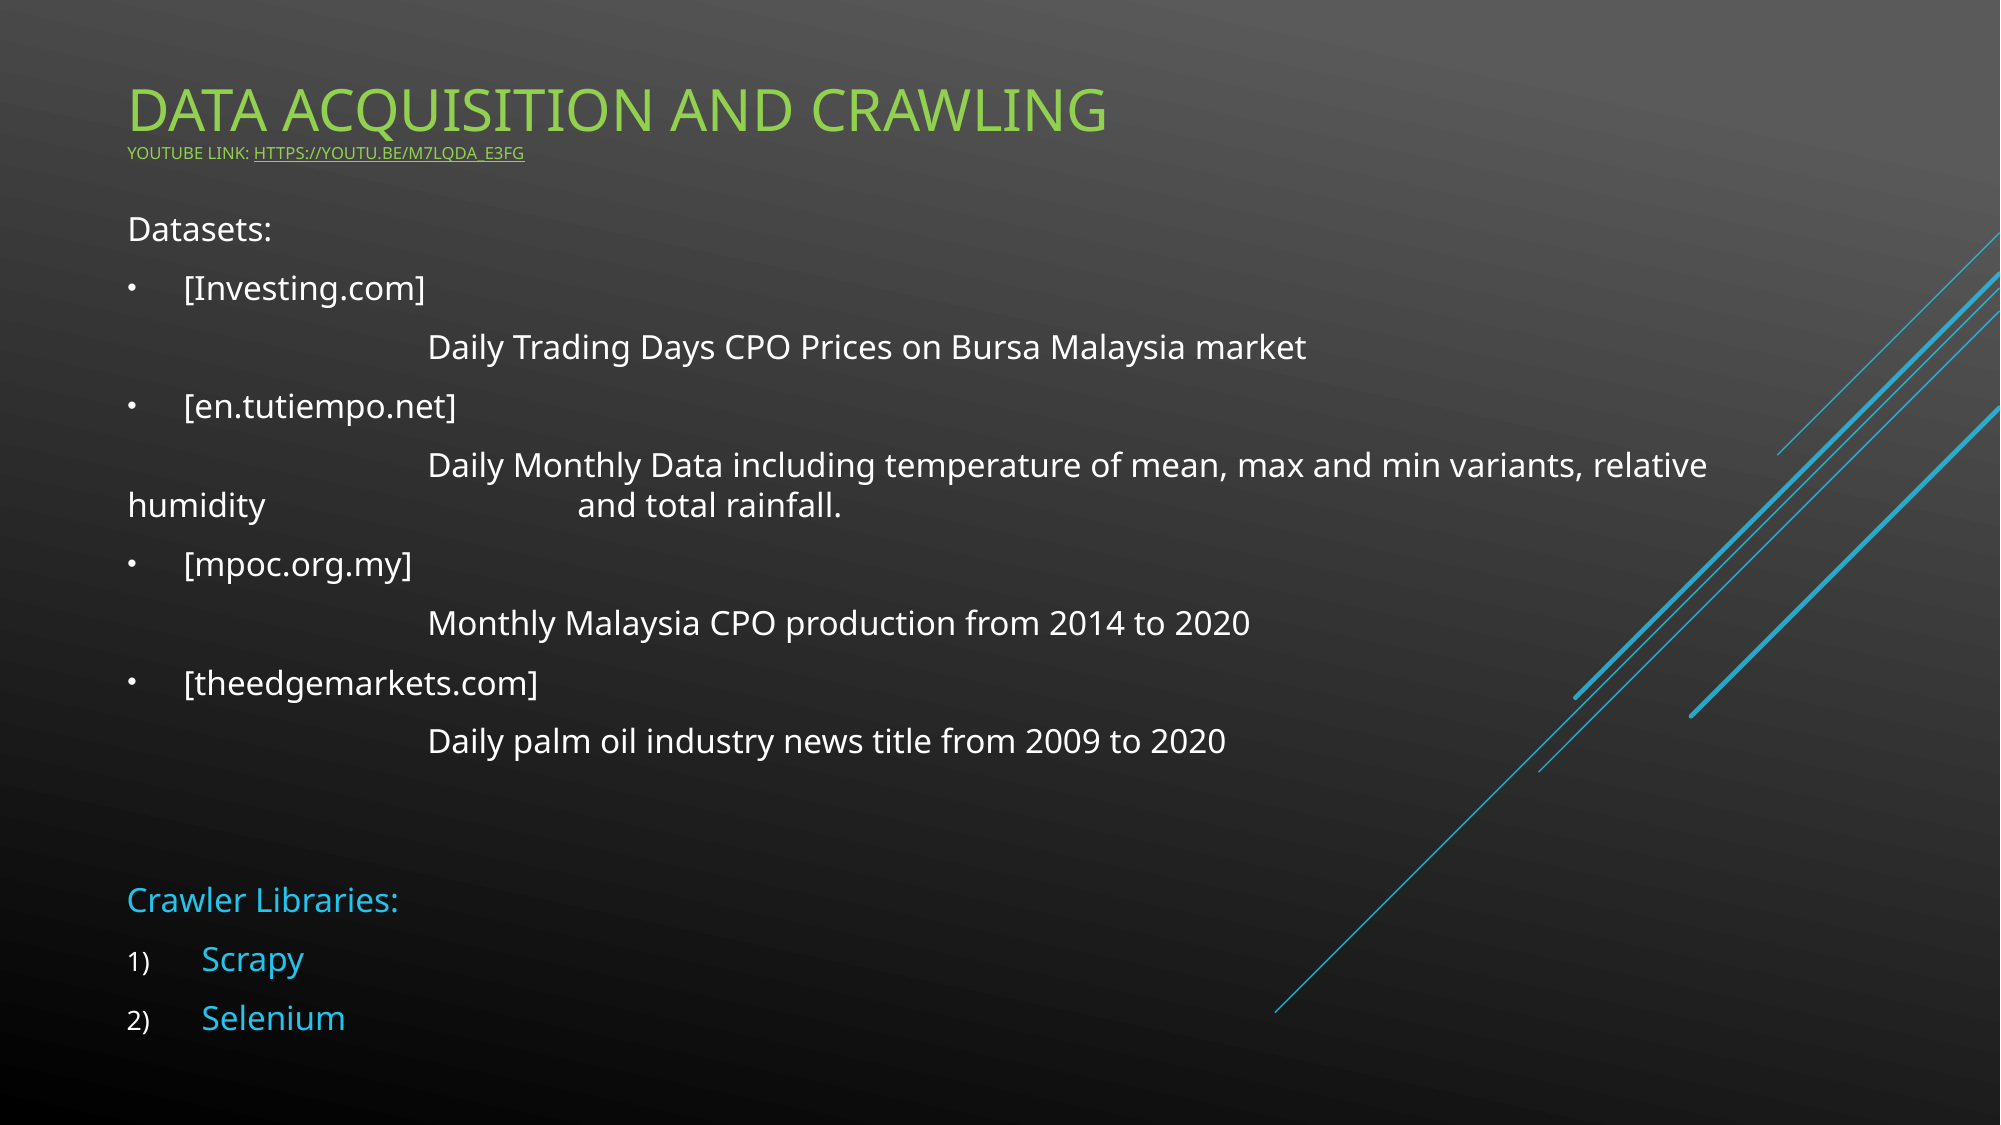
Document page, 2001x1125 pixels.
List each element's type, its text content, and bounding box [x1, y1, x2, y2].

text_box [1274, 232, 2000, 1013]
subtitle Datasets: [Investing.com] Daily Trading Days CPO Prices on Bursa Malaysia market [en.tutiempo.net] Daily Monthly Data including temperature of mean, max and min variants, relative humidity and total rainfall. [mpoc.org.my] Monthly Malaysia CPO production from 2014 to 2020 [theedgemarkets.com] Daily palm oil industry news title from 2009 to 2020 [112, 200, 1838, 871]
title Data Acquisition and Crawling youtube link: https://youtu.be/m7Lqda_E3Fg [112, 56, 1652, 174]
text_box [0, 0, 2000, 1125]
text_box Crawler Libraries: Scrapy Selenium [111, 871, 1838, 1093]
